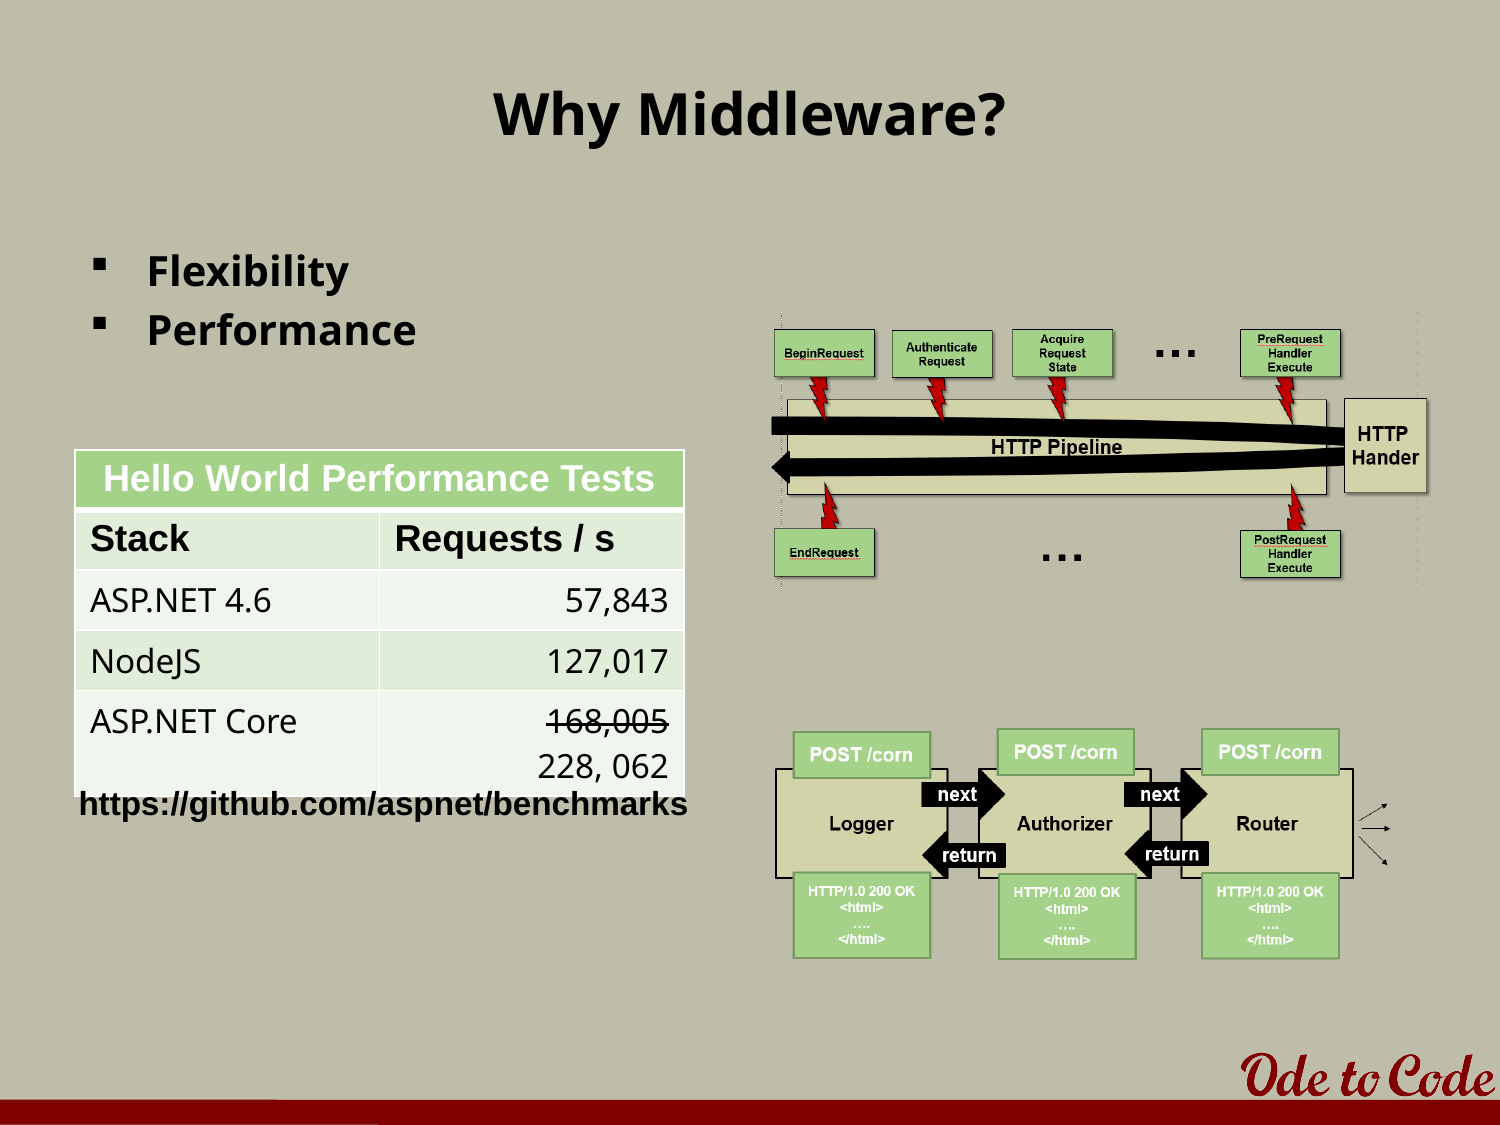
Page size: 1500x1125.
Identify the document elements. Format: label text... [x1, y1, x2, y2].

table_cell 57,843 [380, 571, 683, 629]
table_cell Stack [76, 513, 379, 569]
picture [755, 312, 1443, 591]
picture [755, 711, 1399, 965]
text_box https://github.com/aspnet/benchmarks [63, 775, 704, 830]
table_cell 127,017 [380, 631, 683, 690]
table_cell NodeJS [76, 631, 379, 690]
table_cell ASP.NET Core [76, 691, 379, 775]
table_cell 168,005 228, 062 [380, 691, 683, 775]
table_header Hello World Performance Tests [76, 451, 683, 507]
table_cell ASP.NET 4.6 [76, 571, 379, 629]
list Flexibility Performance [74, 237, 1426, 976]
picture [1187, 975, 1500, 1125]
title Why Middleware? [74, 49, 1426, 176]
table_cell Requests / s [380, 513, 683, 569]
